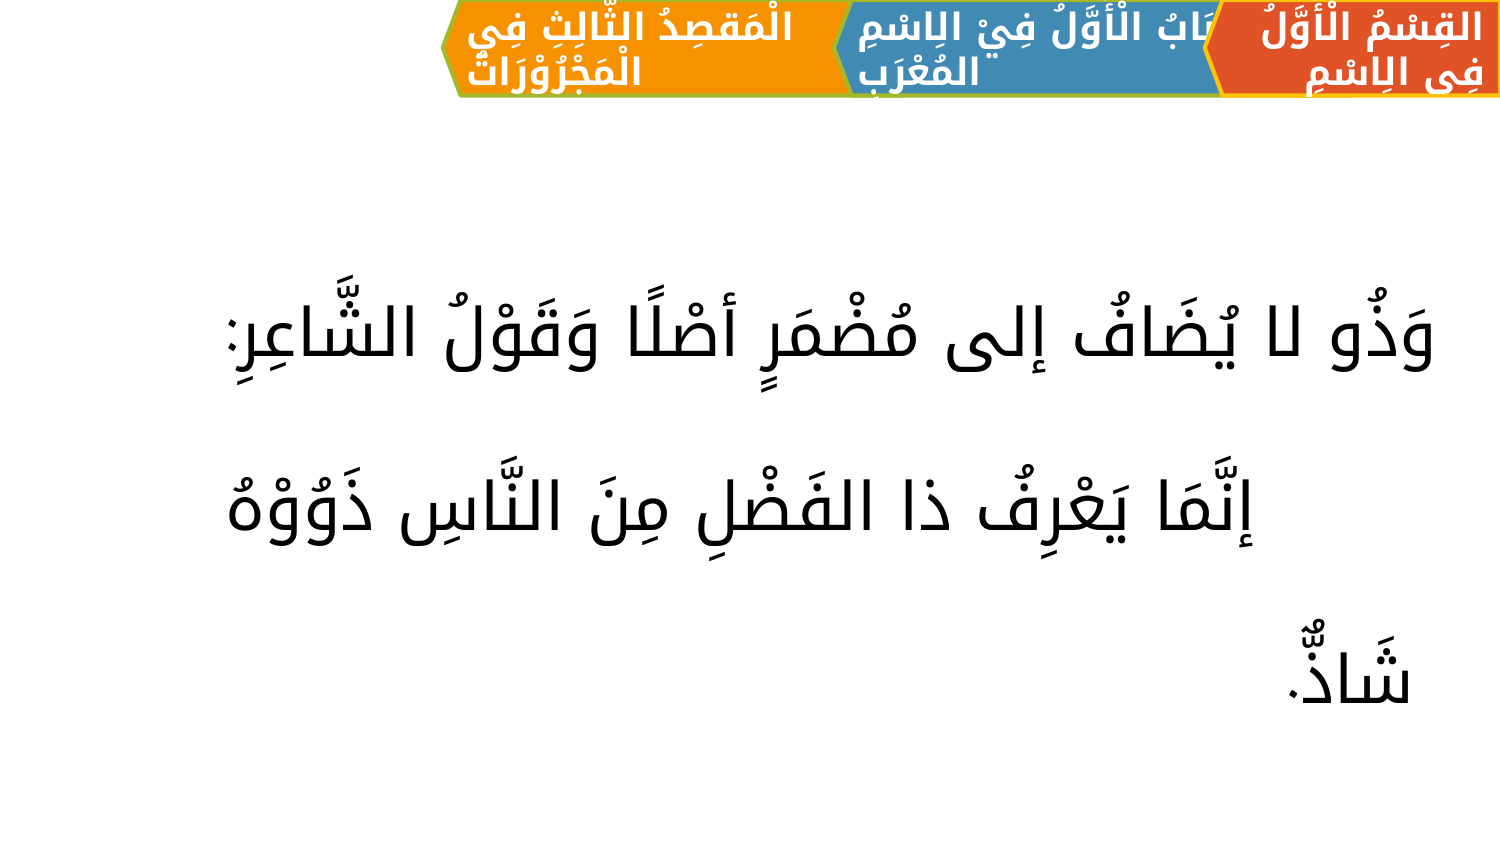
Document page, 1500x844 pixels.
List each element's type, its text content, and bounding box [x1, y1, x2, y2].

text_box الْمَقصِدُ الثَّالِثِ فِي الْمَجْرُوْرَاتُ [440, 0, 850, 98]
list وَذُو لا يُضَافُ إلى مُضْمَرٍ أصْلًا وَقَوْلُ الشَّاعِرِ: إنَّمَا يَعْرِفُ ذا الفَضْلِ مِنَ النَّاسِ ذَوُوْهُ شَاذٌّ. [29, 102, 1471, 824]
text_box اَلبَابُ الْأَوَّلُ فِيْ الِاسْمِ المُعْرَبِ [831, 0, 1221, 98]
text_box القِسْمُ الْأَوَّلُ فِي الِاسْمِ [1202, 0, 1500, 98]
